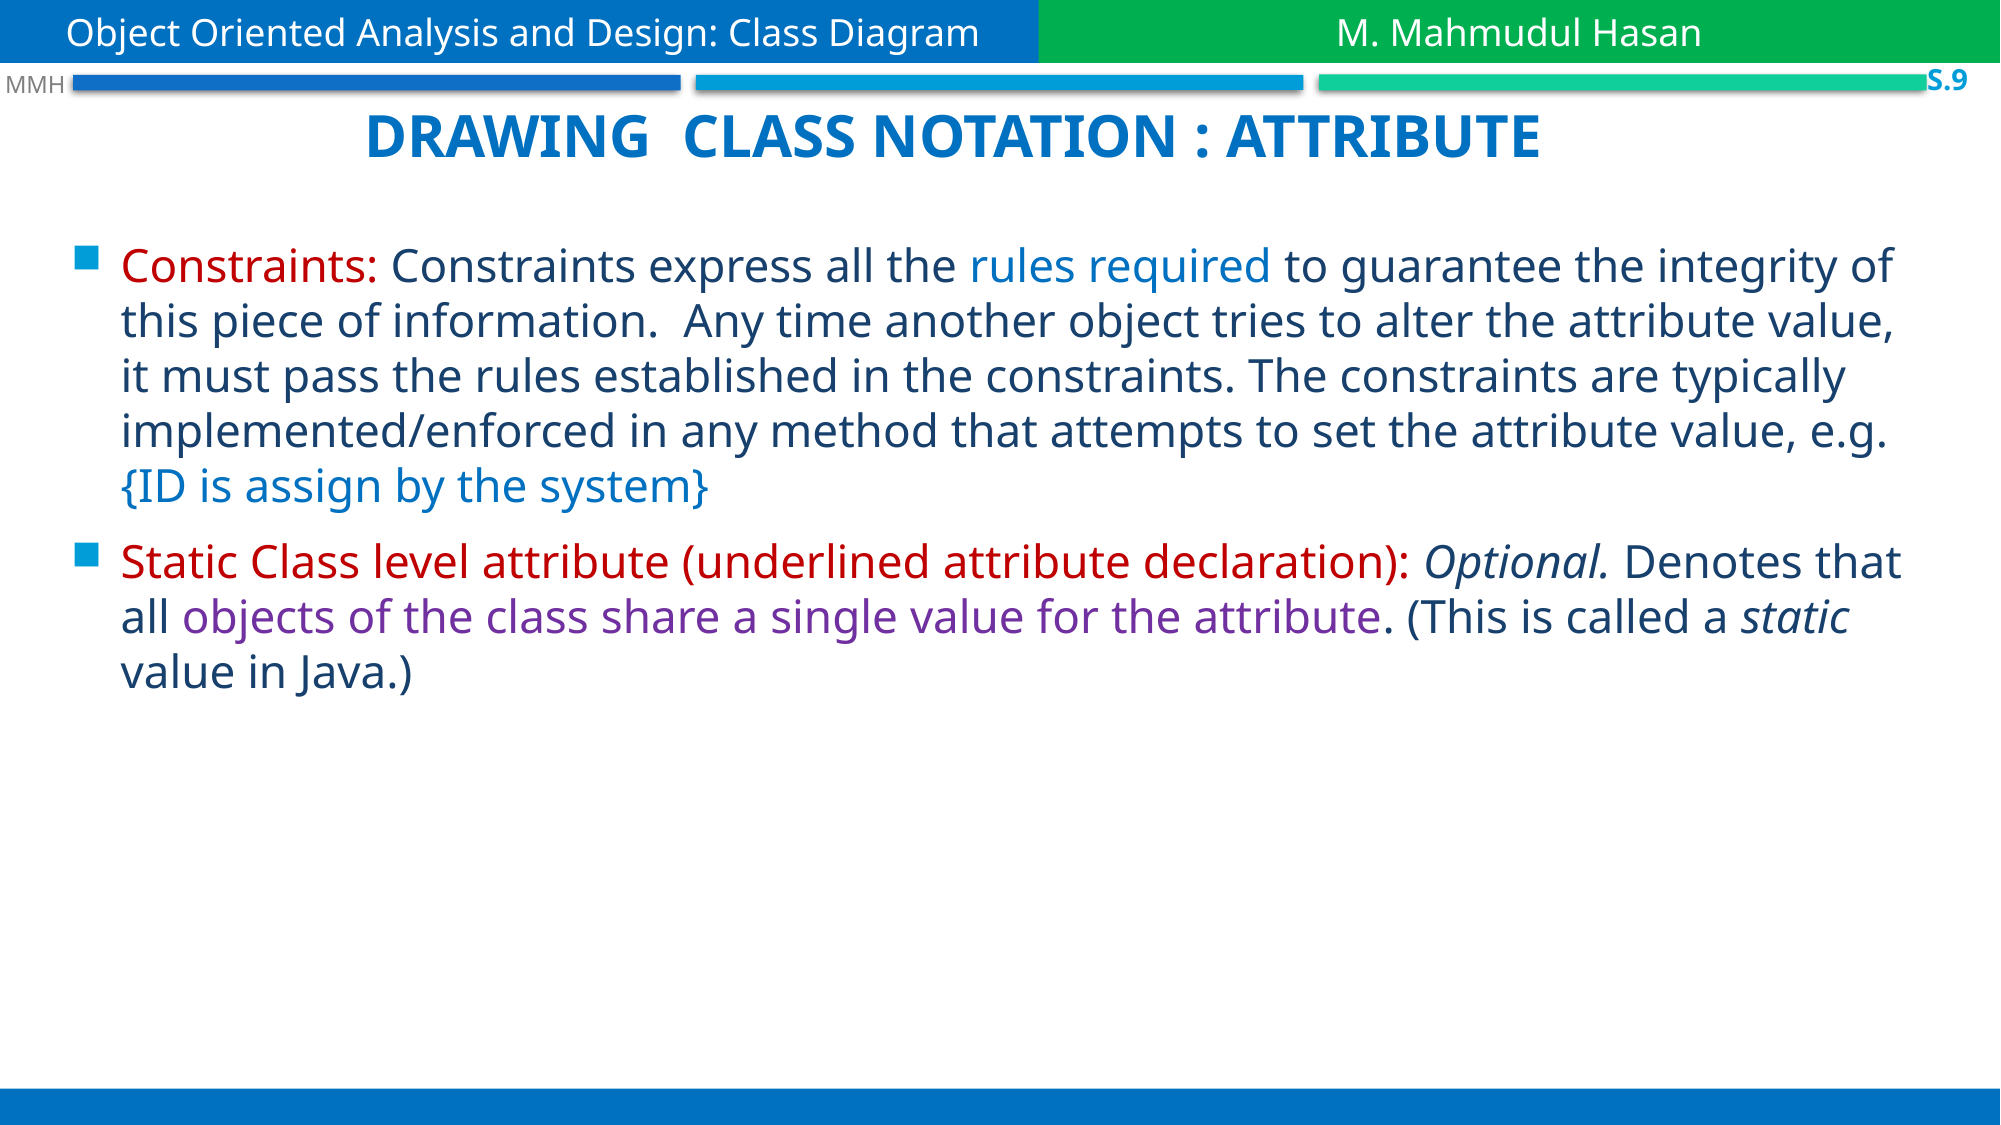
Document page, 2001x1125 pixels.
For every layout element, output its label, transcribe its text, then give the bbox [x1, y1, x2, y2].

text_box [0, 1087, 2000, 1125]
text_box MMH [0, 65, 83, 107]
text_box Object Oriented Analysis and Design: Class Diagram [0, 0, 1037, 65]
text_box M. Mahmudul Hasan [1037, 0, 2000, 65]
title Drawing Class notation : Attribute [48, 81, 1858, 177]
text_box S.9 [1903, 65, 1984, 97]
list Constraints: Constraints express all the rules required to guarantee the integrity of this piece of information. Any time another object tries to alter the attribute value, it must pass the rules established in the constraints. The constraints are typically implemented/enforced in any method that attempts to set the attribute value, e.g. {ID is assign by the system} Static Class level attribute (underlined attribute declaration): Optional. Denotes that all objects of the class share a single value for the attribute. (This is called a static value in Java.) [55, 240, 1935, 695]
